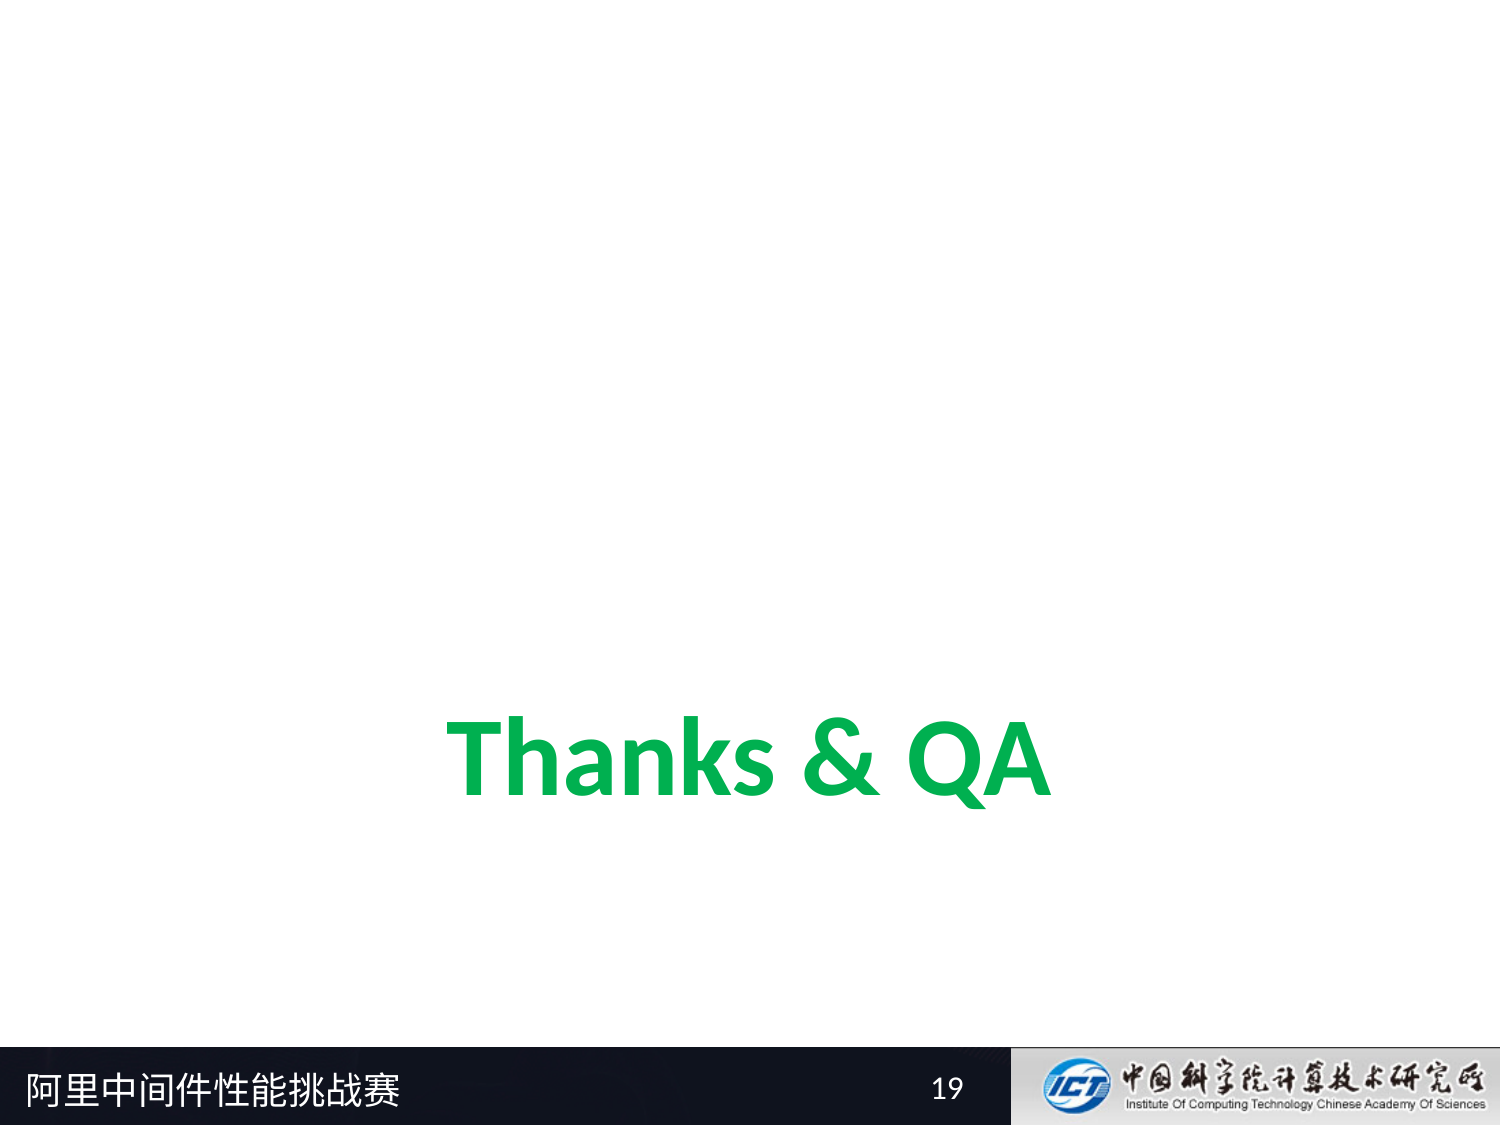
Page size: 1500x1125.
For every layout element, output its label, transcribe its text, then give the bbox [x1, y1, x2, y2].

subtitle Thanks & QA [62, 221, 1438, 965]
picture [0, 1047, 1500, 1125]
